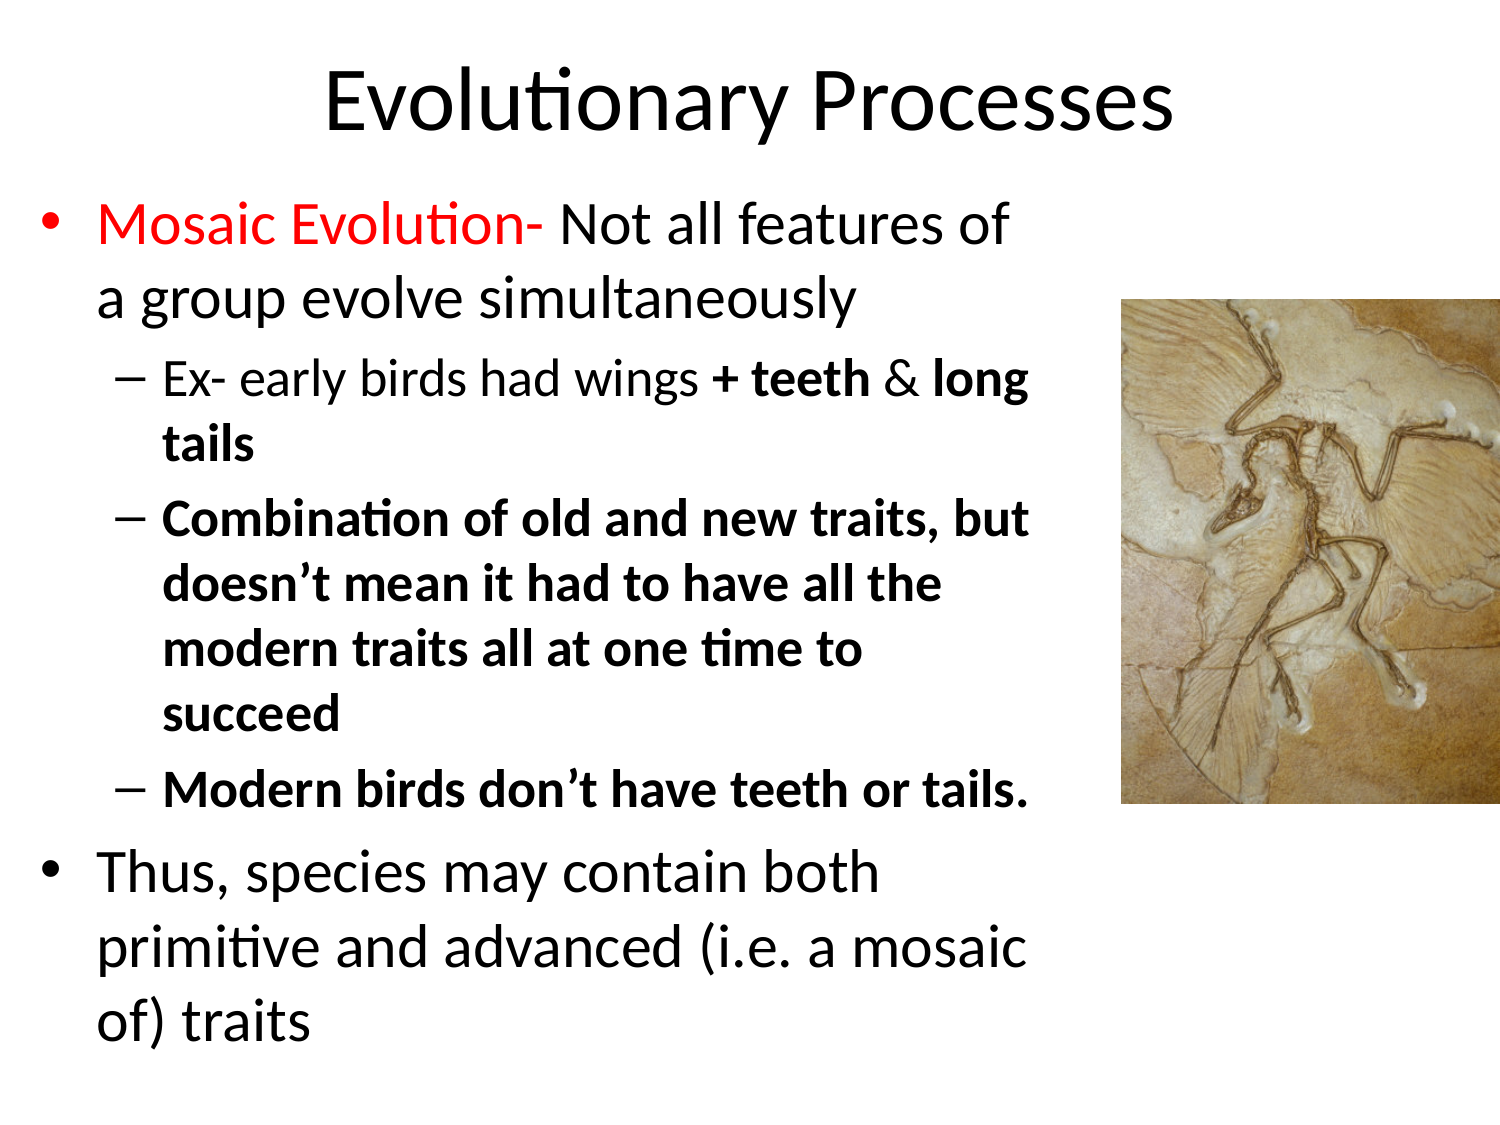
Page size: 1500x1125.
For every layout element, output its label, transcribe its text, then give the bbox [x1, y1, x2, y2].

title Evolutionary Processes [75, 0, 1425, 188]
list Mosaic Evolution- Not all features of a group evolve simultaneously Ex- early birds had wings + teeth & long tails Combination of old and new traits, but doesn’t mean it had to have all the modern traits all at one time to succeed Modern birds don’t have teeth or tails. Thus, species may contain both primitive and advanced (i.e. a mosaic of) traits [24, 174, 1050, 1075]
picture [1121, 299, 1500, 804]
